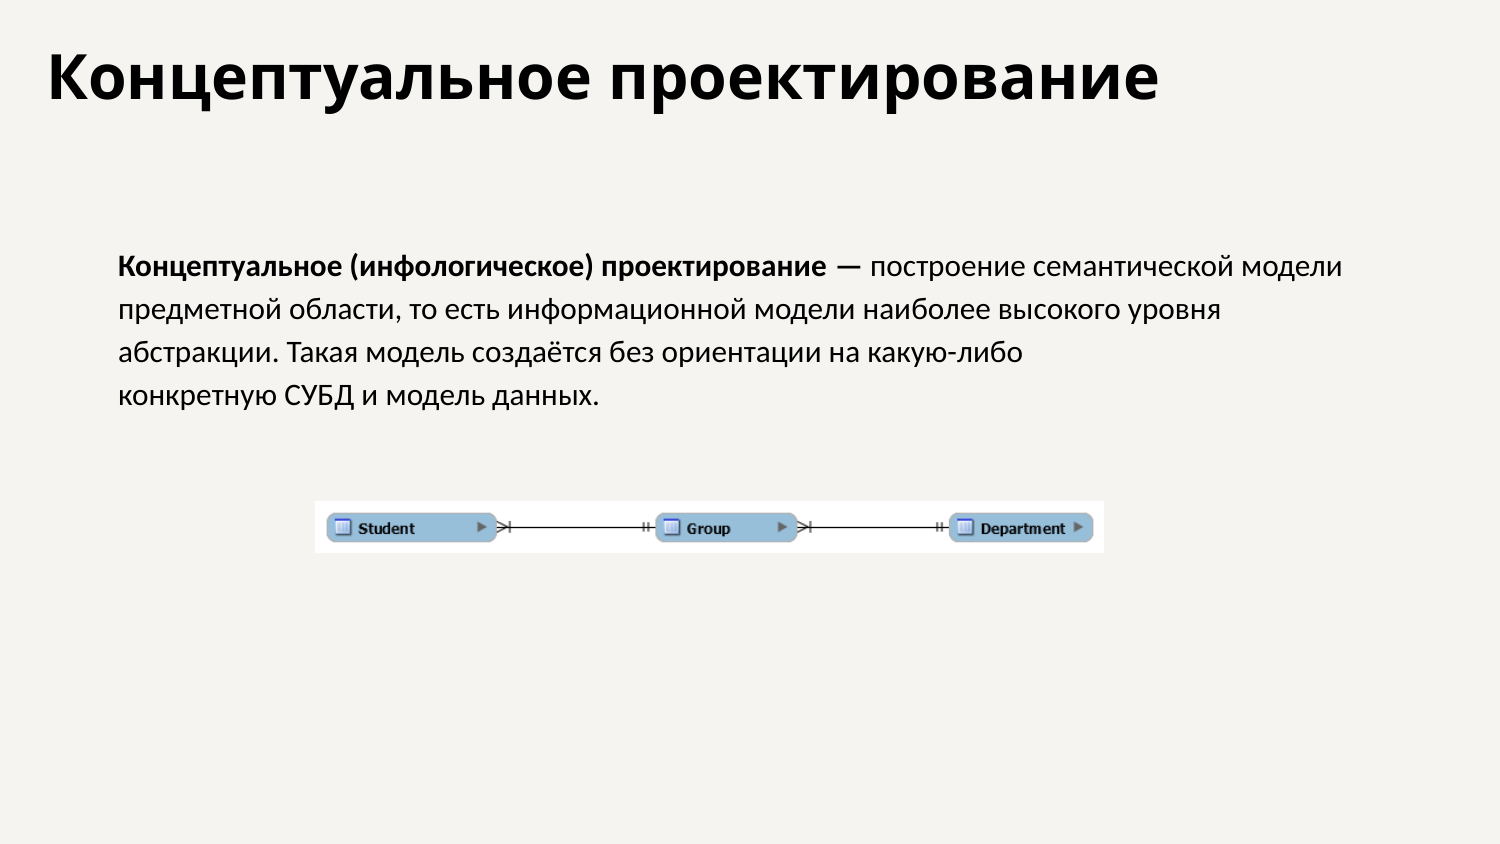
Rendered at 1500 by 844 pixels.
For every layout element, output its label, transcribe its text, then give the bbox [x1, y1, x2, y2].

picture [315, 501, 1104, 554]
list Концептуальное (инфологическое) проектирование — построение семантической модели предметной области, то есть информационной модели наиболее высокого уровня абстракции. Такая модель создаётся без ориентации на какую-либо конкретную СУБД и модель данных. [103, 224, 1397, 760]
title Концептуальное проектирование [31, 22, 1429, 117]
